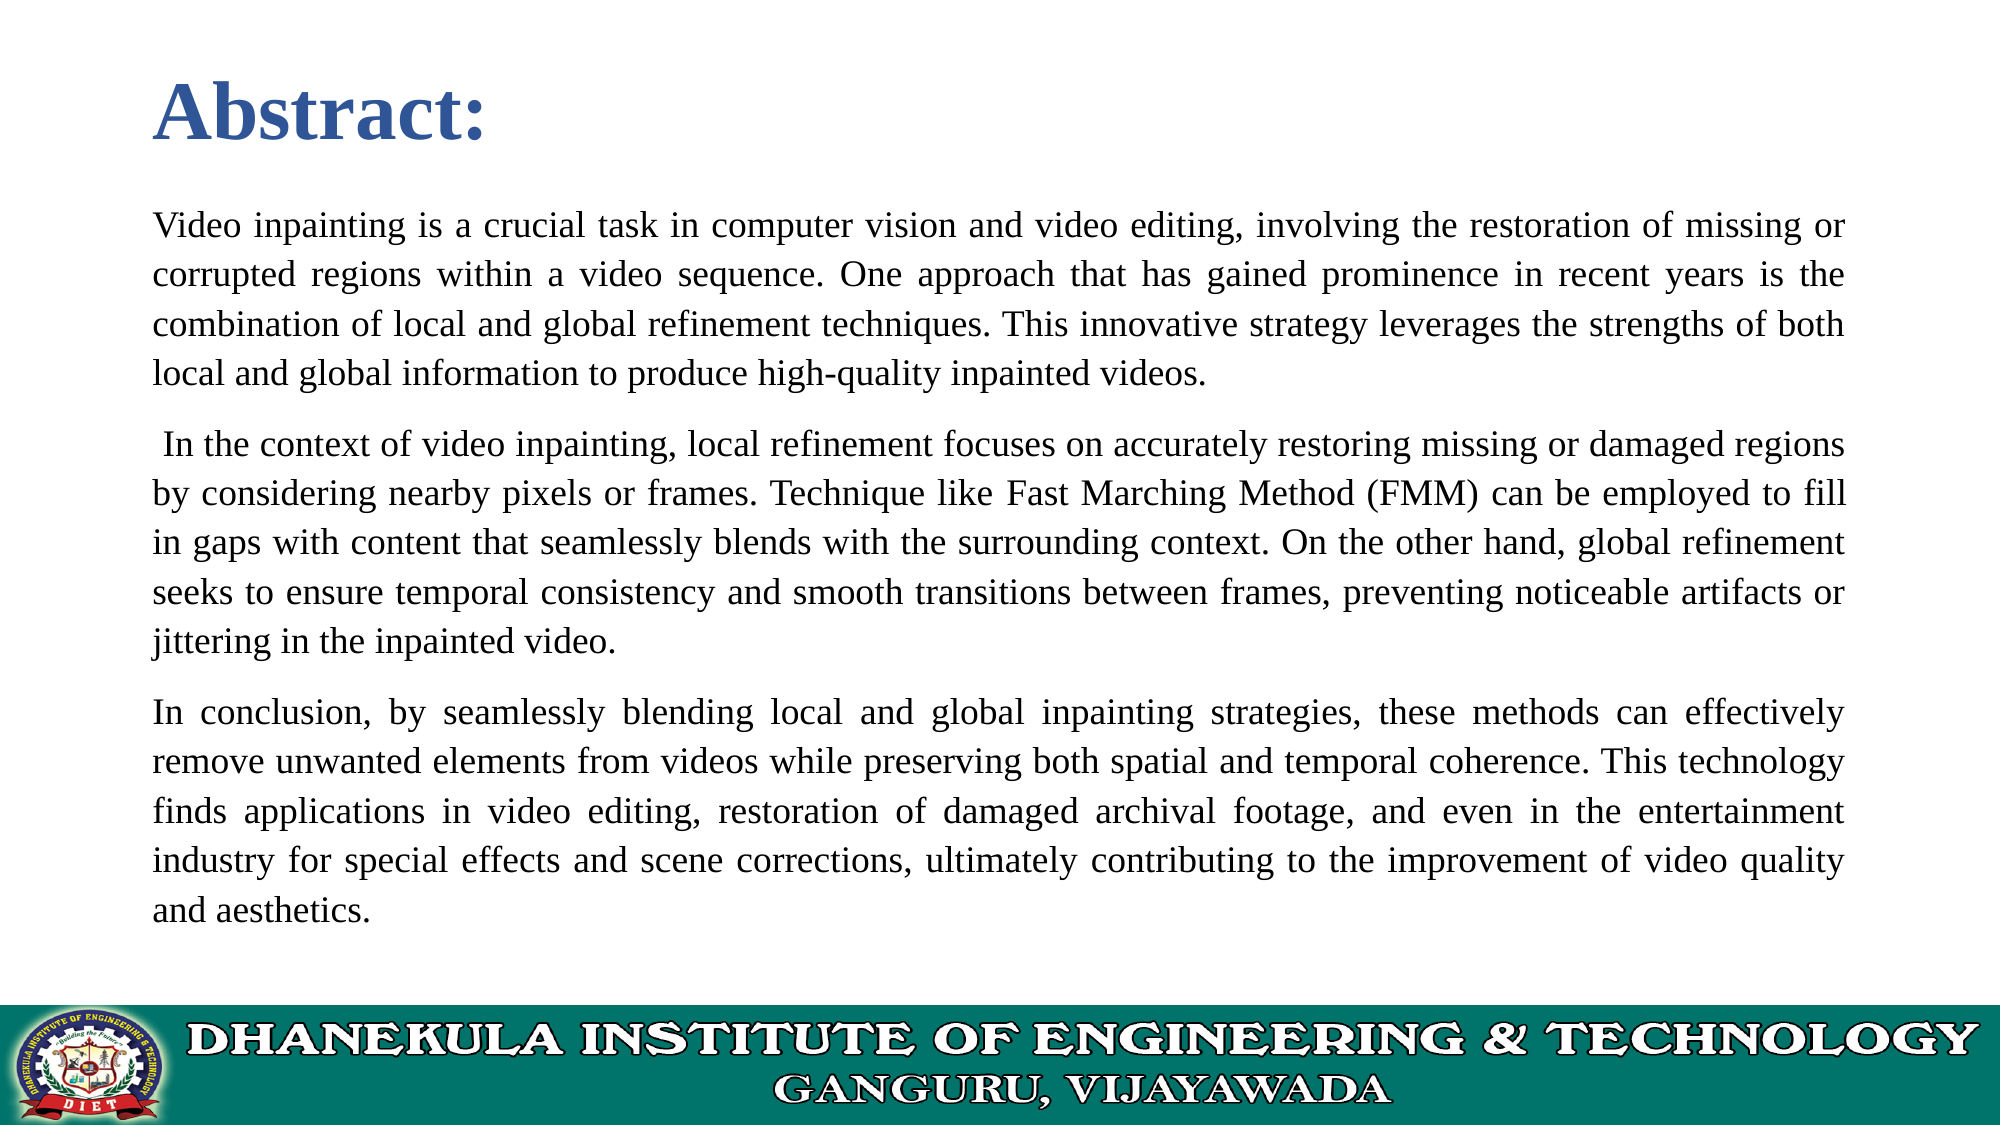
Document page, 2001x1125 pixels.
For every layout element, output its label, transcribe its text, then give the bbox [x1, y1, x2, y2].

list Video inpainting is a crucial task in computer vision and video editing, involving the restoration of missing or corrupted regions within a video sequence. One approach that has gained prominence in recent years is the combination of local and global refinement techniques. This innovative strategy leverages the strengths of both local and global information to produce high-quality inpainted videos. In the context of video inpainting, local refinement focuses on accurately restoring missing or damaged regions by considering nearby pixels or frames. Technique like Fast Marching Method (FMM) can be employed to fill in gaps with content that seamlessly blends with the surrounding context. On the other hand, global refinement seeks to ensure temporal consistency and smooth transitions between frames, preventing noticeable artifacts or jittering in the inpainted video. In conclusion, by seamlessly blending local and global inpainting strategies, these methods can effectively remove unwanted elements from videos while preserving both spatial and temporal coherence. This technology finds applications in video editing, restoration of damaged archival footage, and even in the entertainment industry for special effects and scene corrections, ultimately contributing to the improvement of video quality and aesthetics. [137, 187, 1863, 938]
title Abstract: [137, 59, 1863, 187]
picture [0, 1005, 2000, 1125]
